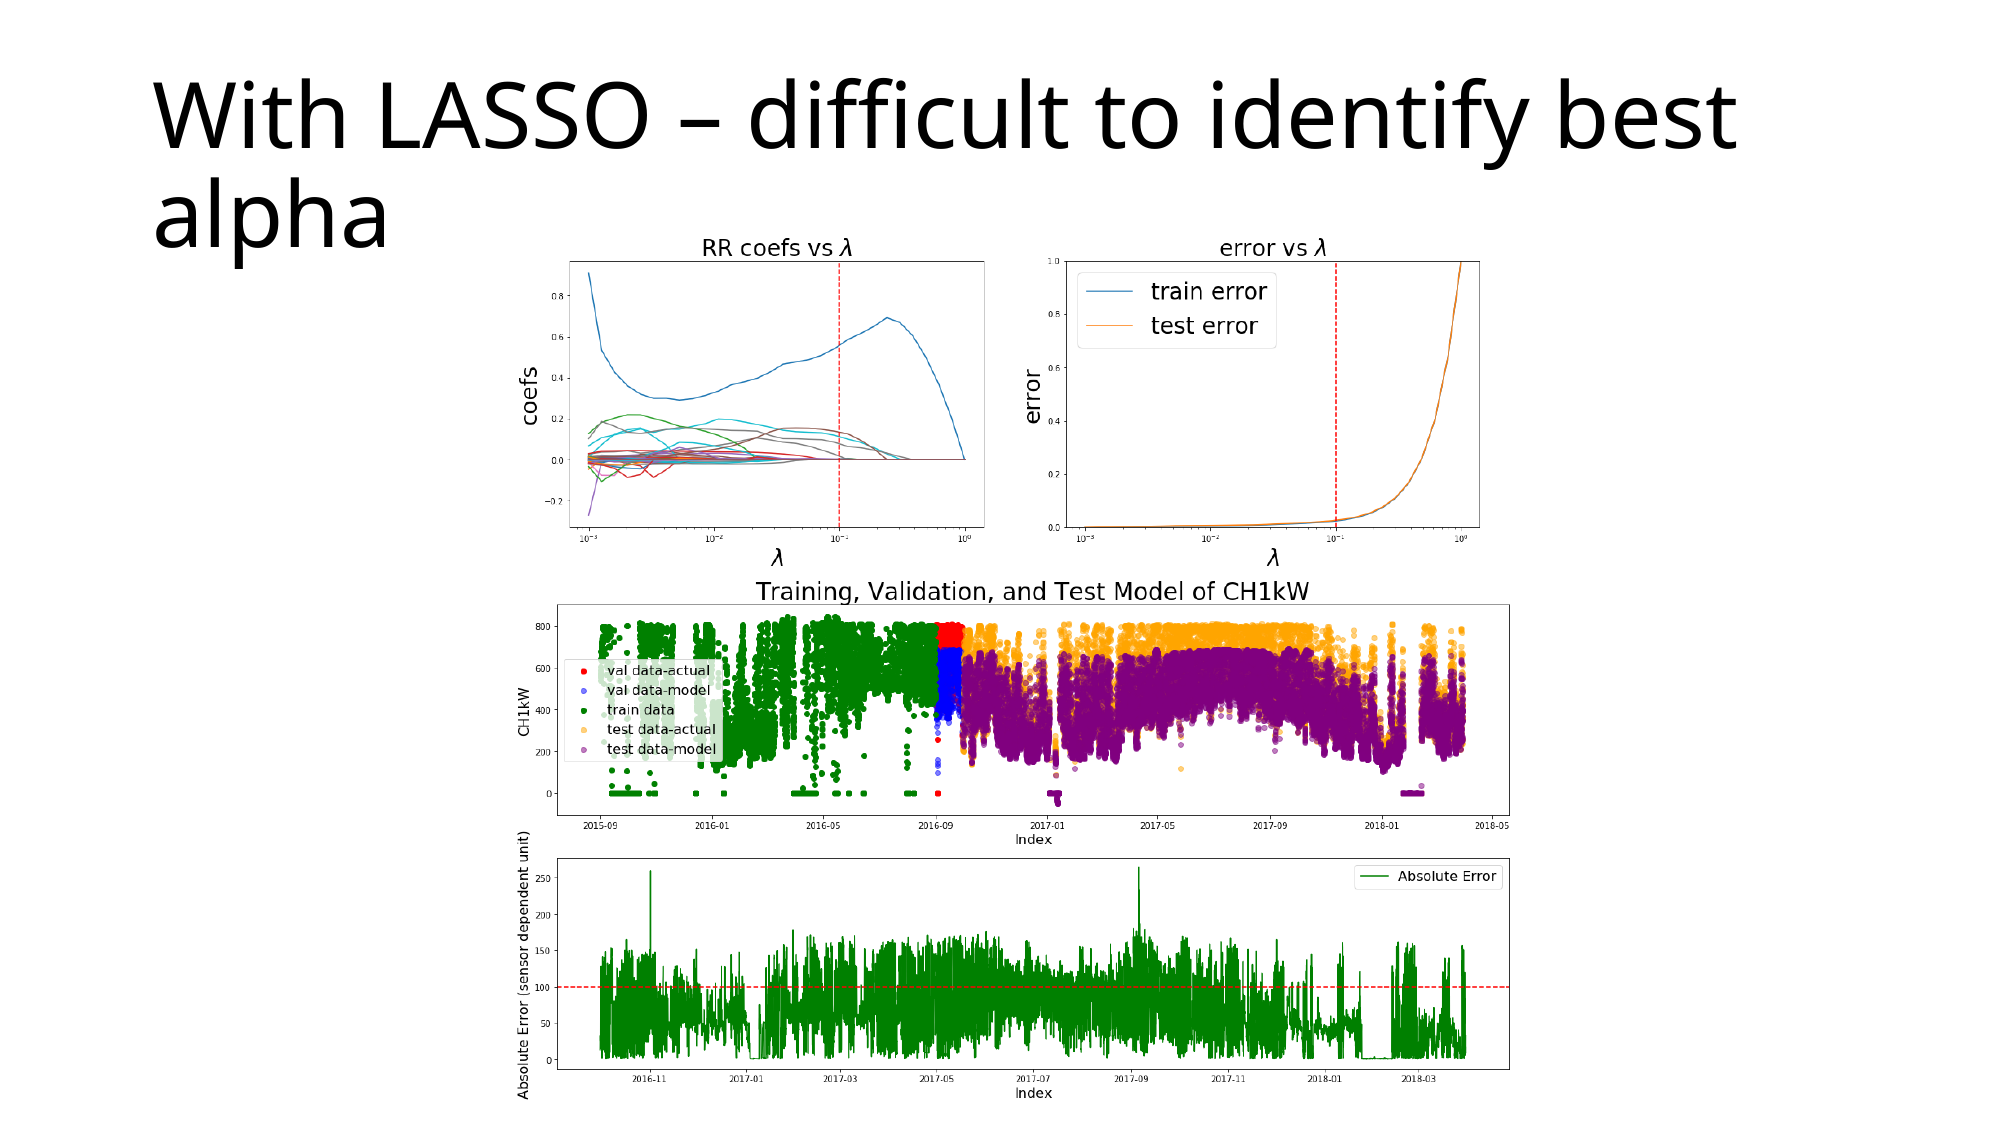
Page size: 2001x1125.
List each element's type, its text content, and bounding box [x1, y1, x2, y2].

title With LASSO – difficult to identify best alpha [137, 59, 1863, 278]
picture [512, 575, 1517, 1105]
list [512, 232, 1488, 575]
